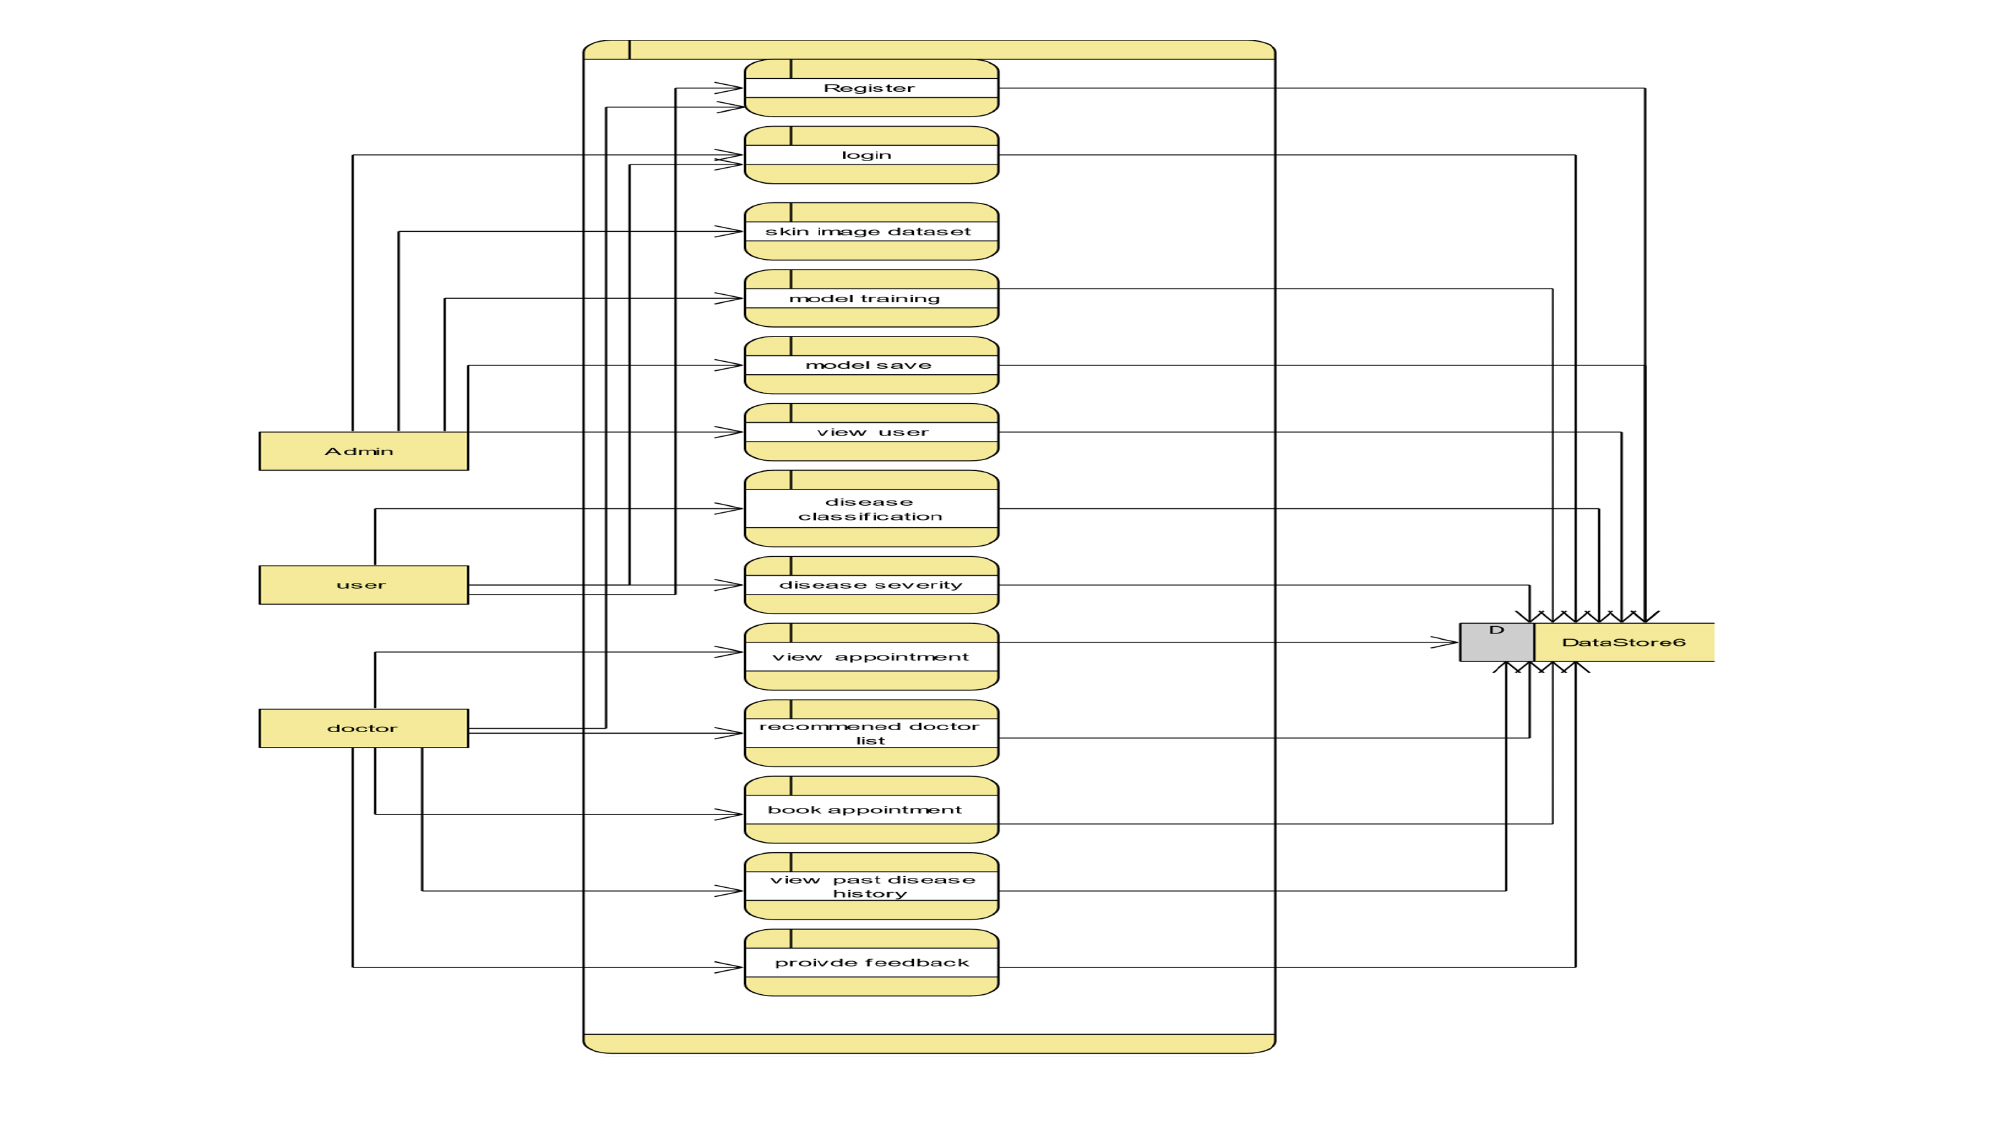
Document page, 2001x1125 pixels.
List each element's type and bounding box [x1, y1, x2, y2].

picture [254, 40, 1723, 1057]
